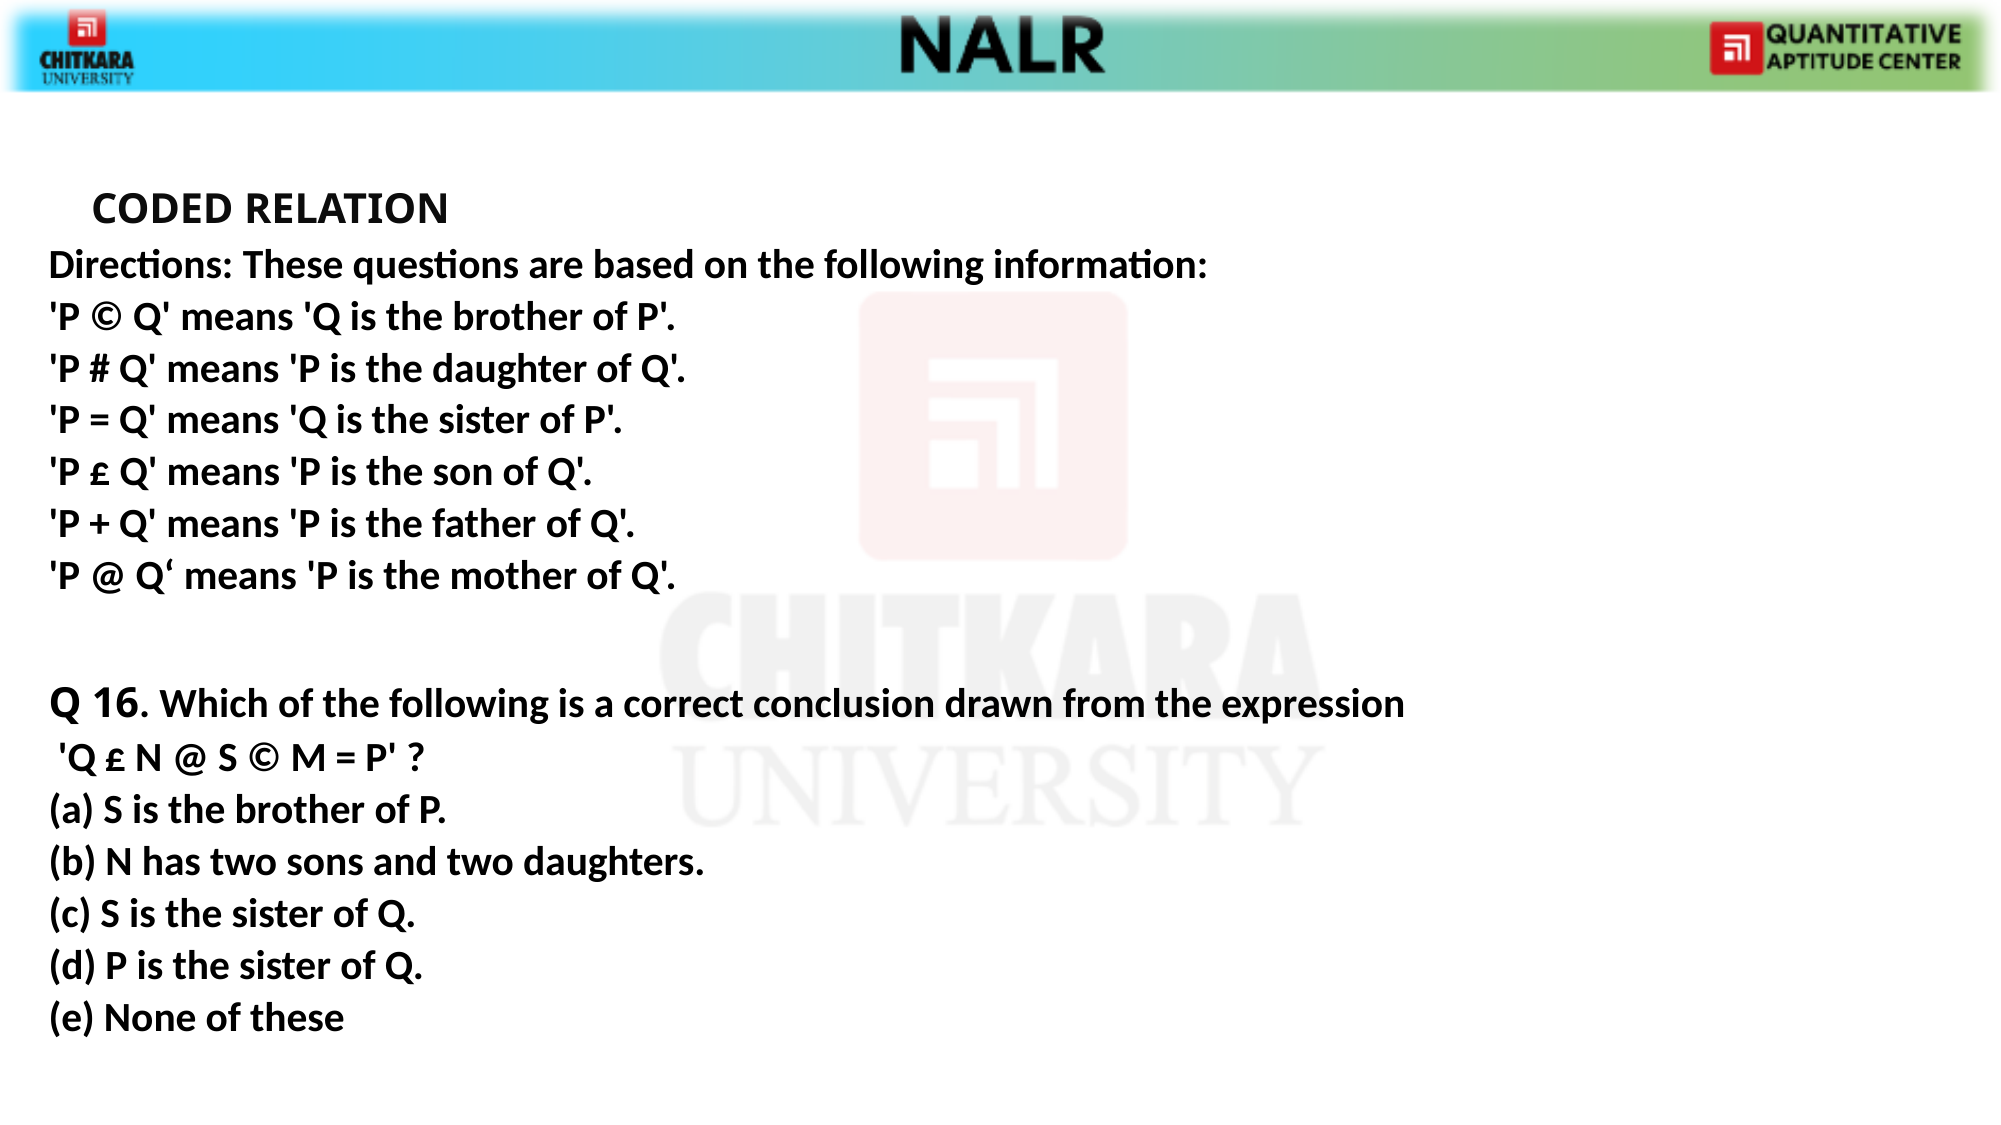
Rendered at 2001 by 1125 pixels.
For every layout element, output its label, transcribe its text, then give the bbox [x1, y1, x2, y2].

list CODED RELATION Directions: These questions are based on the following information: 'P © Q' means 'Q is the brother of P'. 'P # Q' means 'P is the daughter of Q'. 'P = Q' means 'Q is the sister of P'. 'P £ Q' means 'P is the son of Q'. 'P + Q' means 'P is the father of Q'. 'P @ Q‘ means 'P is the mother of Q'. Q 16. Which of the following is a correct conclusion drawn from the expression 'Q £ N @ S © M = P' ? (a) S is the brother of P. (b) N has two sons and two daughters. (c) S is the sister of Q. (d) P is the sister of Q. (e) None of these [33, 175, 1959, 1053]
picture [28, 27, 1972, 1096]
title [41, 31, 1959, 142]
